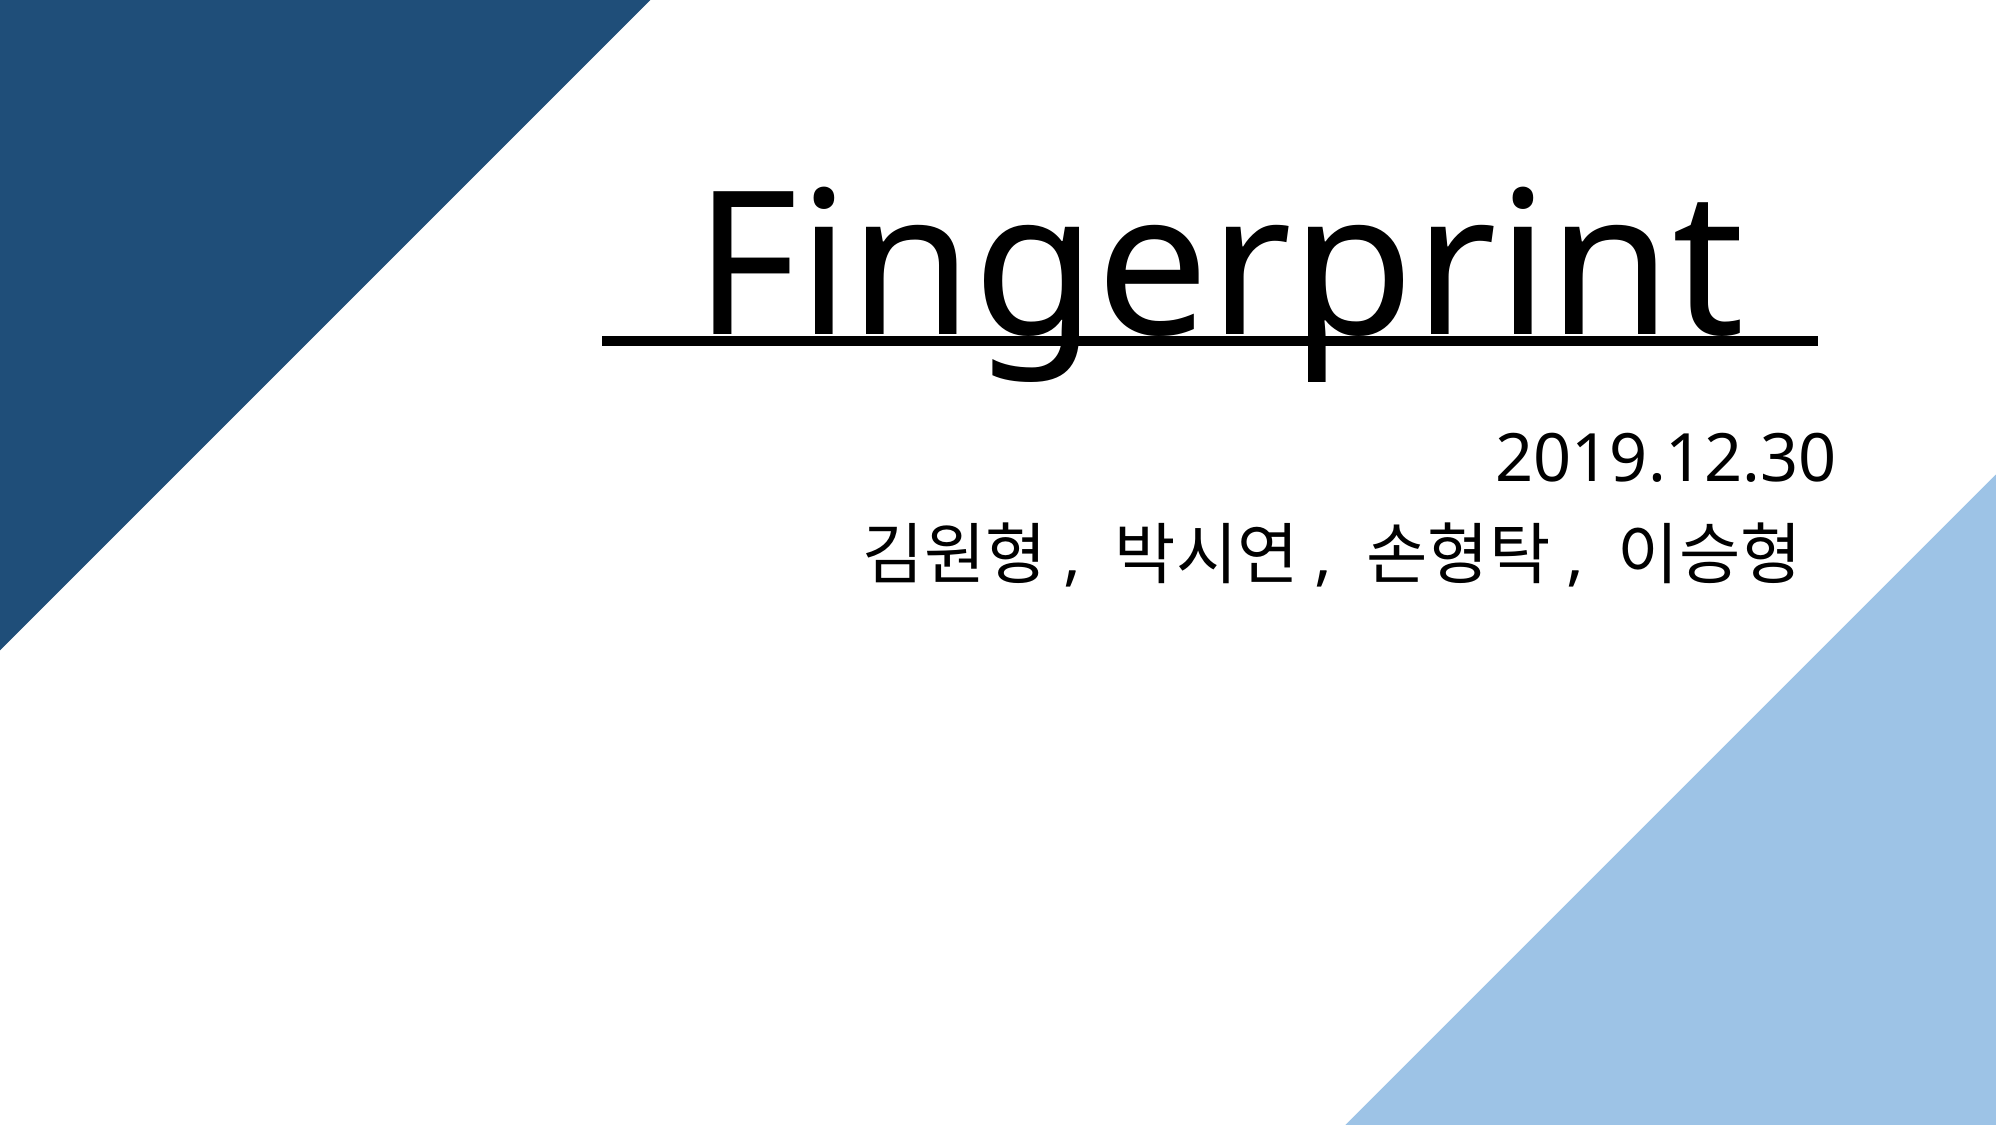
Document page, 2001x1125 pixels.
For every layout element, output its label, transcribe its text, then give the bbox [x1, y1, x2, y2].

list 2019.12.30 [1111, 416, 1853, 495]
text_box [602, 336, 1818, 346]
title Fingerprint [356, 161, 2000, 379]
text_box 김원형, 박시연, 손형탁, 이승형 [821, 513, 1818, 593]
text_box [1343, 472, 1997, 1125]
text_box [0, 0, 652, 652]
